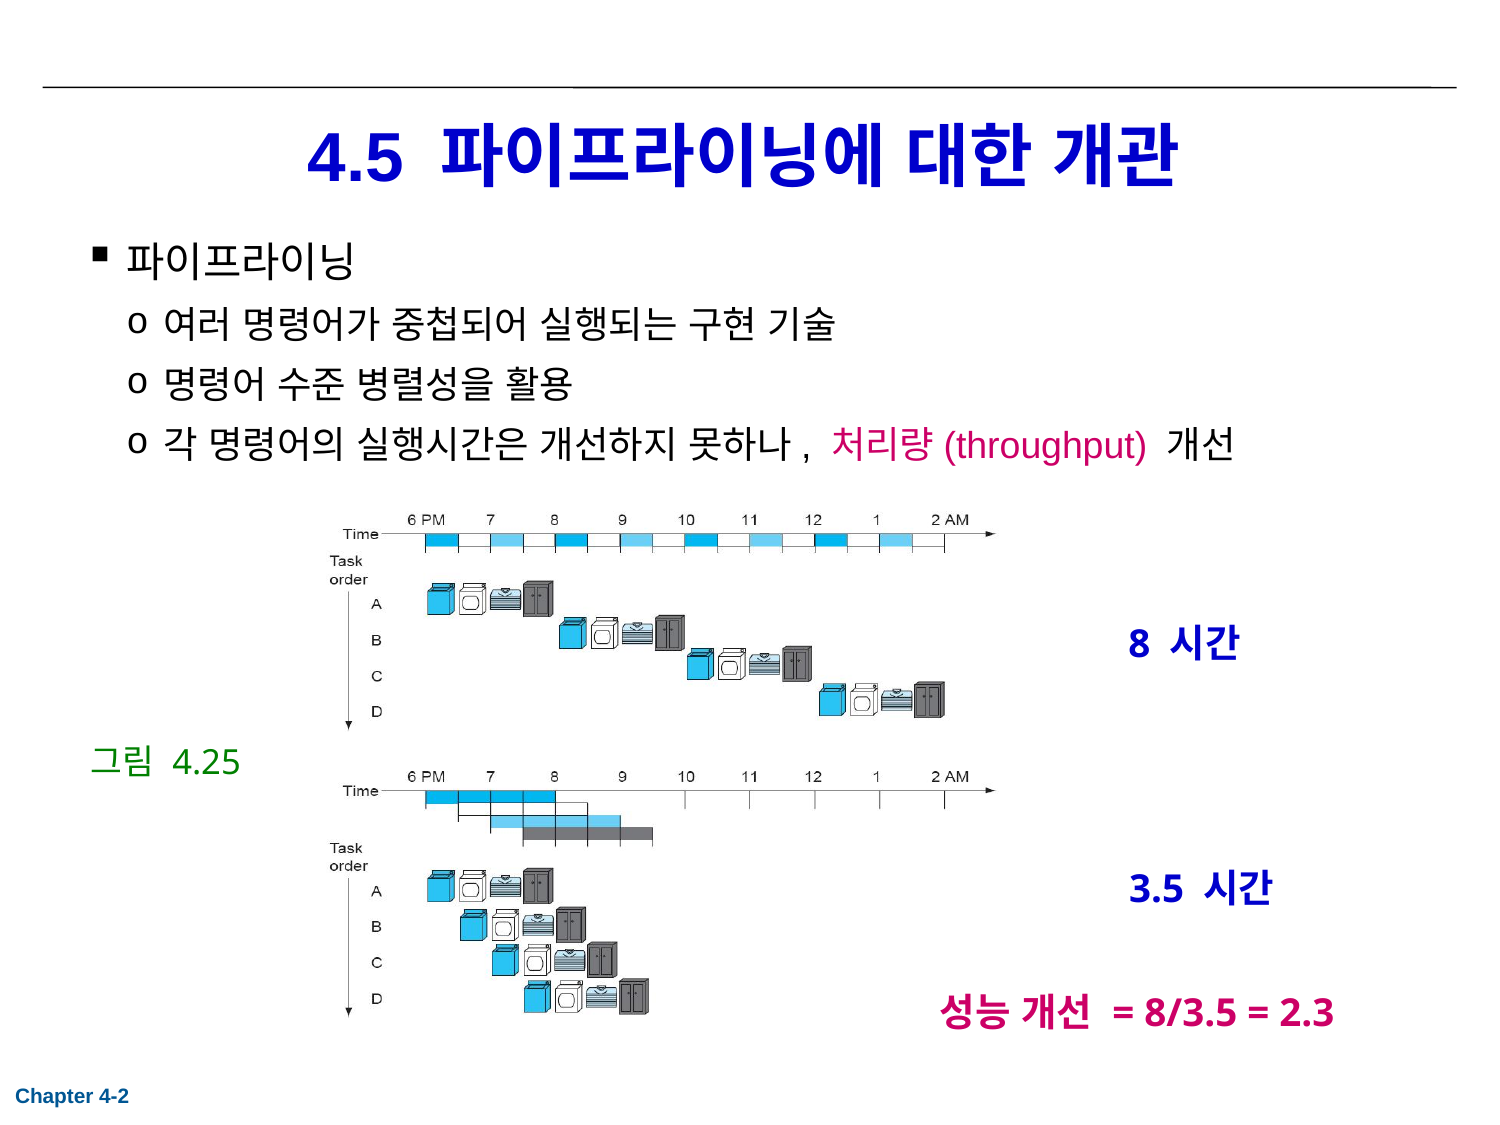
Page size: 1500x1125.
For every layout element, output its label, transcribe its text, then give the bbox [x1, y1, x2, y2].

list 파이프라이닝 여러 명령어가 중첩되어 실행되는 구현 기술 명령어 수준 병렬성을 활용 각 명령어의 실행시간은 개선하지 못하나, 처리량(throughput) 개선 [73, 227, 1471, 476]
title 4.5 파이프라이닝에 대한 개관 [37, 112, 1450, 213]
slide_number Chapter 4-2 [0, 1074, 275, 1120]
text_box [313, 505, 1456, 1038]
text_box 그림 4.25 [67, 730, 265, 792]
